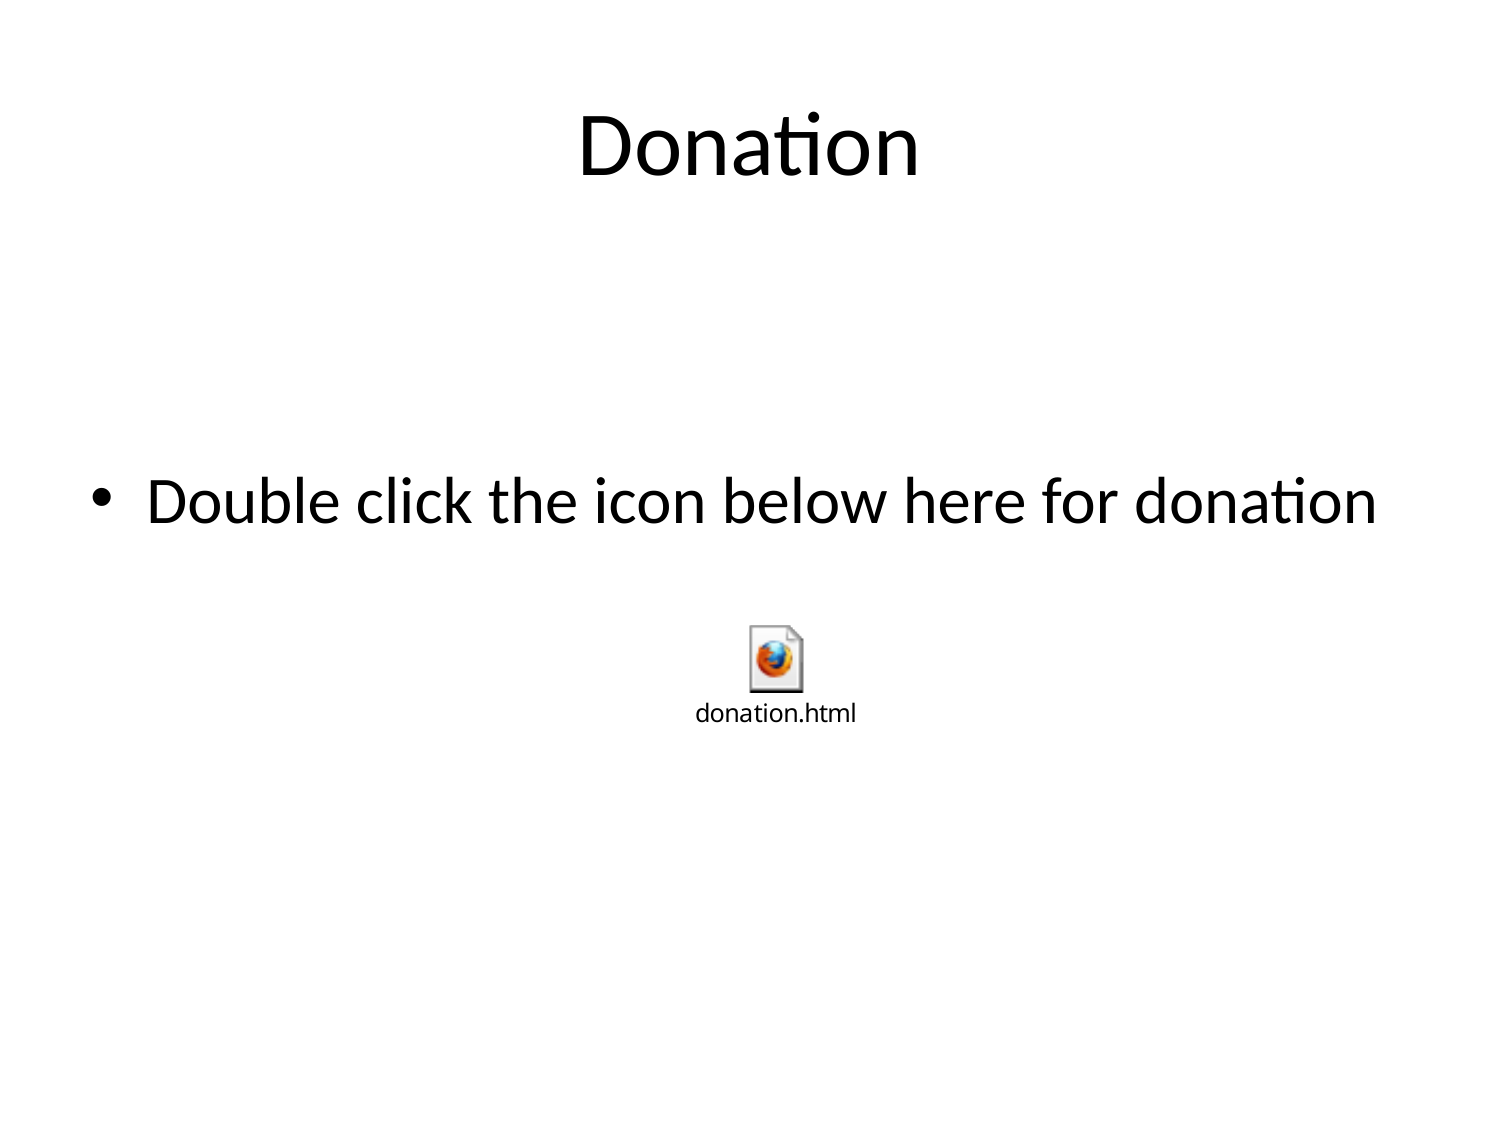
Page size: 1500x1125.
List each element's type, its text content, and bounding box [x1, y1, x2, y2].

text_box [674, 624, 876, 738]
list Double click the icon below here for donation [75, 262, 1425, 1005]
title Donation [75, 45, 1425, 233]
